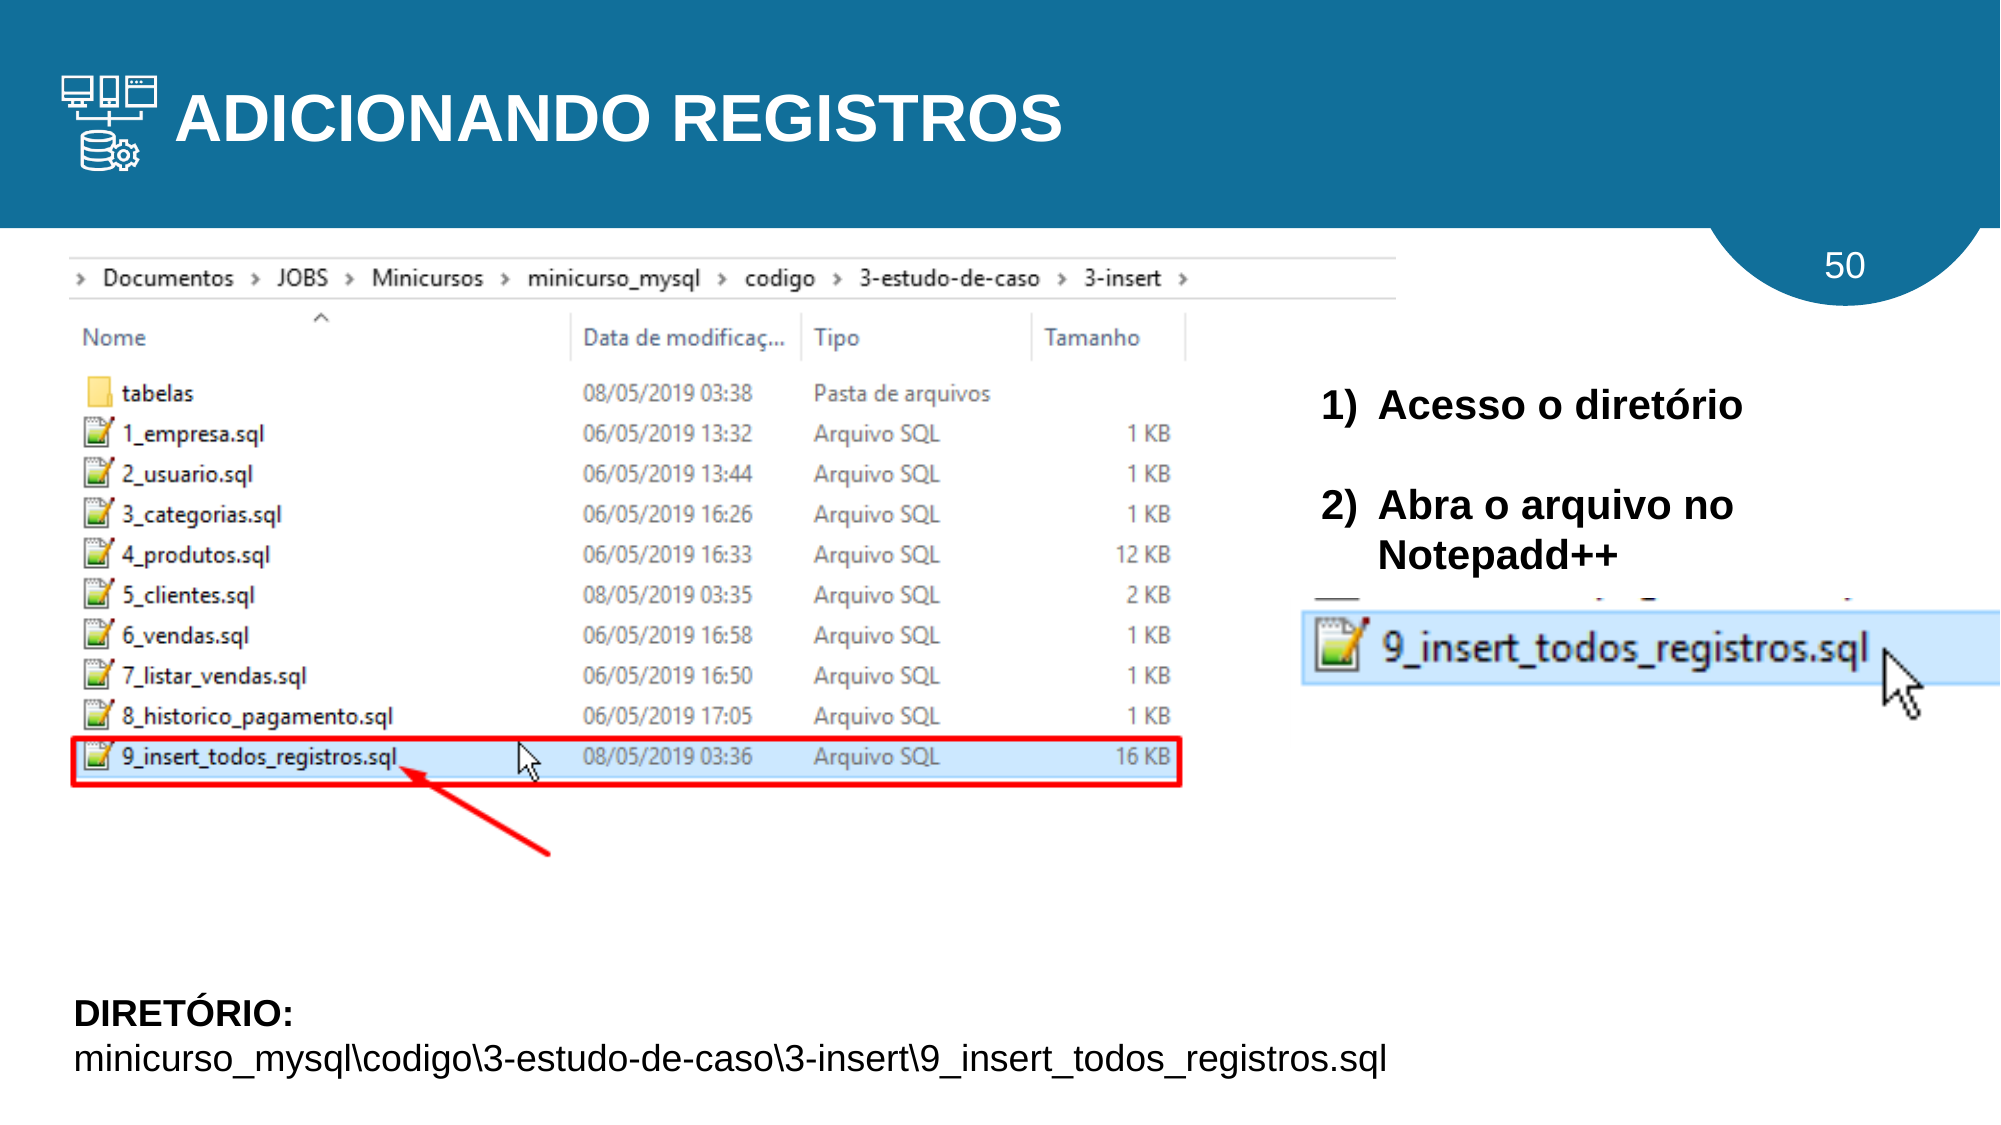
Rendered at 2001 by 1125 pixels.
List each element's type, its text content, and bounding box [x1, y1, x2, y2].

picture [69, 248, 2000, 961]
text_box 50 [1809, 233, 1881, 294]
text_box [0, 0, 2000, 229]
text_box [1709, 229, 1981, 307]
text_box Acesso o diretório Abra o arquivo no Notepadd++ [1396, 370, 1781, 598]
text_box DIRETÓRIO: minicurso_mysql\codigo\3-estudo-de-caso\3-insert\9_insert_todos_registros.sql [58, 981, 2000, 1087]
title ADICIONANDO REGISTROS [159, 10, 2000, 229]
picture [58, 72, 160, 174]
